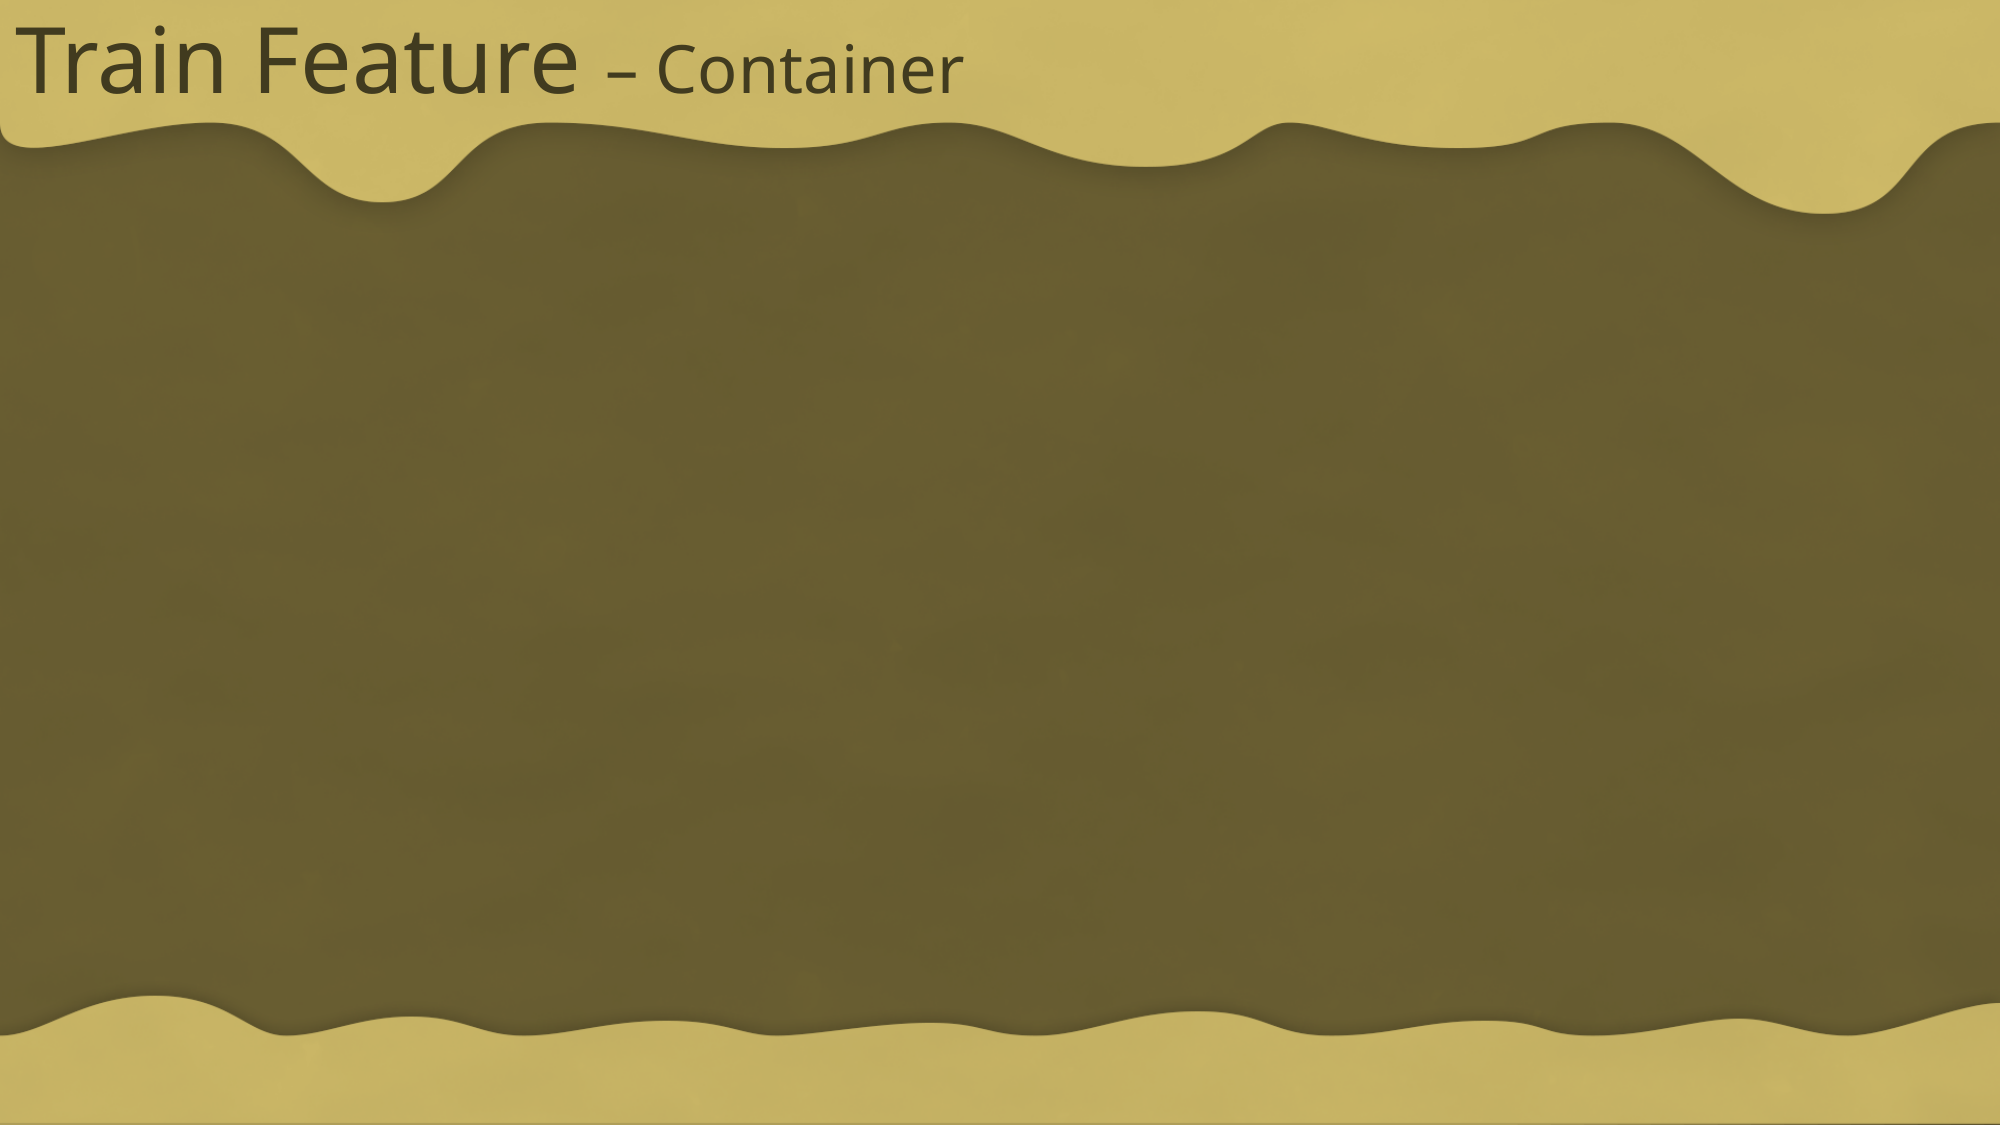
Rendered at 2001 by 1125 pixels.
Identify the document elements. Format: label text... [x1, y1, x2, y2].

picture [0, 128, 2000, 1125]
title Train Feature – Container [0, 0, 2000, 128]
